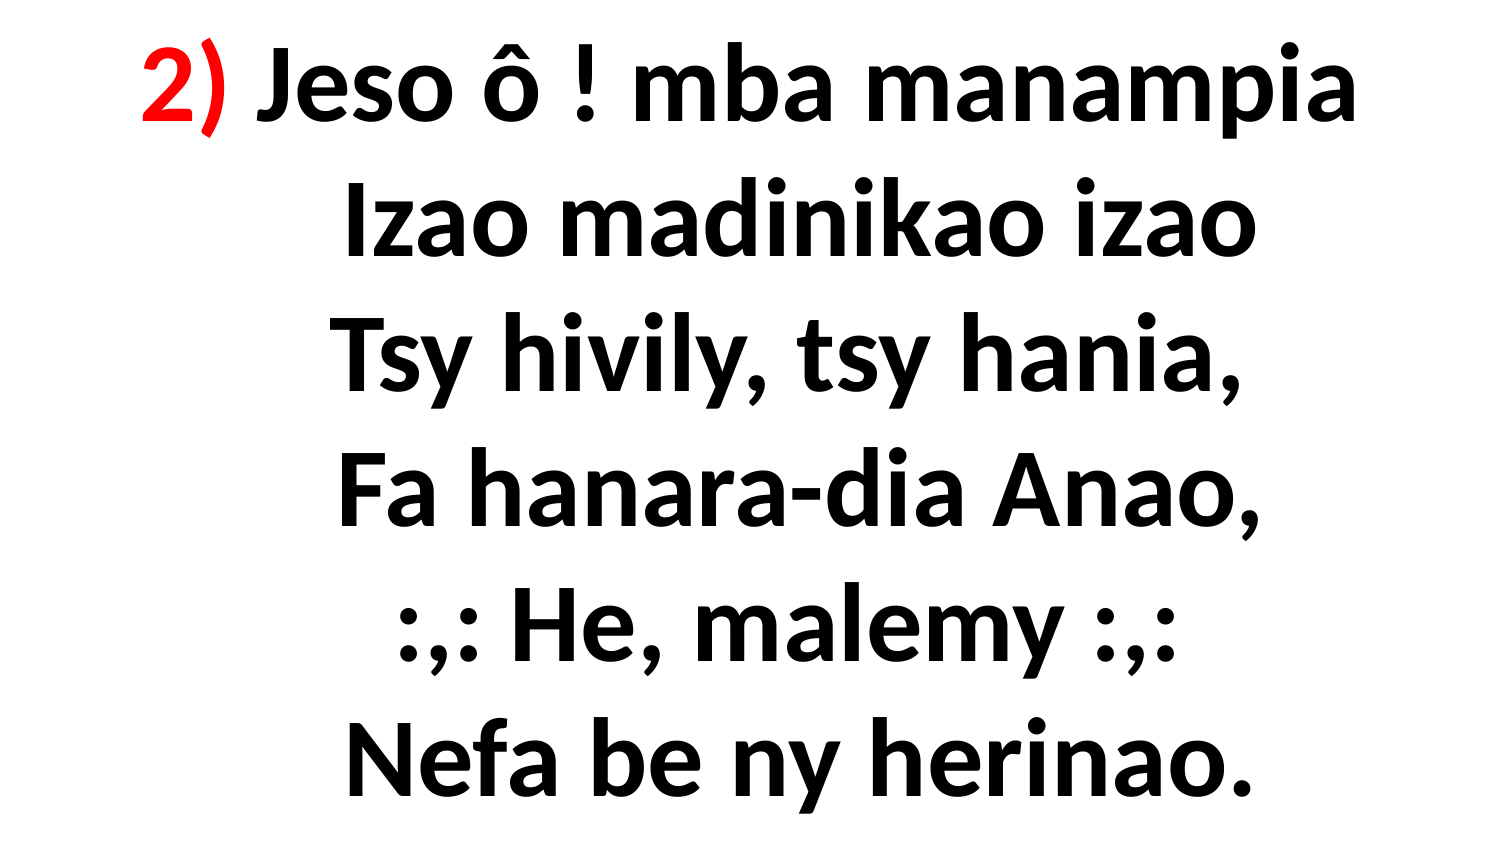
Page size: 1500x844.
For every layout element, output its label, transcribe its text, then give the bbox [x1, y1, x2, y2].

title 2) Jeso ô ! mba manampia Izao madinikao izao Tsy hivily, tsy hania, Fa hanara-dia Anao, :,: He, malemy :,: Nefa be ny herinao. [0, 323, 1500, 505]
